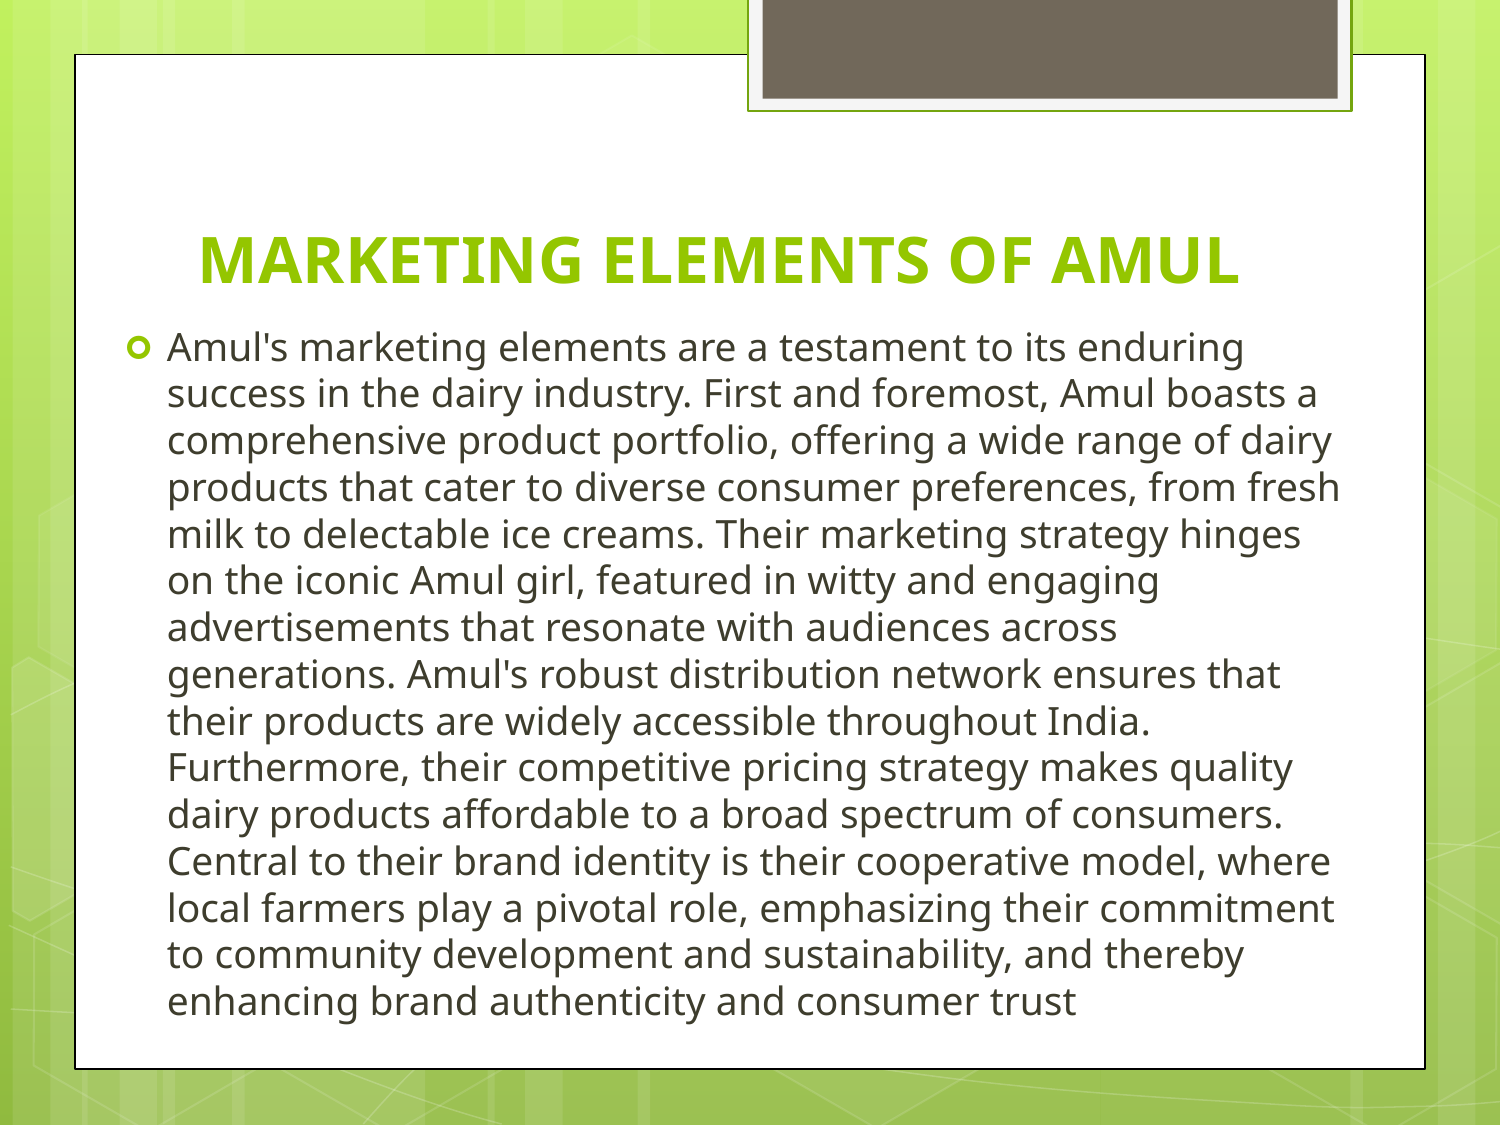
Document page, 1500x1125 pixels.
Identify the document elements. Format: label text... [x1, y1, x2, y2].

title MARKETING ELEMENTS OF AMUL [183, 160, 1348, 314]
list Amul's marketing elements are a testament to its enduring success in the dairy industry. First and foremost, Amul boasts a comprehensive product portfolio, offering a wide range of dairy products that cater to diverse consumer preferences, from fresh milk to delectable ice creams. Their marketing strategy hinges on the iconic Amul girl, featured in witty and engaging advertisements that resonate with audiences across generations. Amul's robust distribution network ensures that their products are widely accessible throughout India. Furthermore, their competitive pricing strategy makes quality dairy products affordable to a broad spectrum of consumers. Central to their brand identity is their cooperative model, where local farmers play a pivotal role, emphasizing their commitment to community development and sustainability, and thereby enhancing brand authenticity and consumer trust [100, 314, 1365, 1047]
